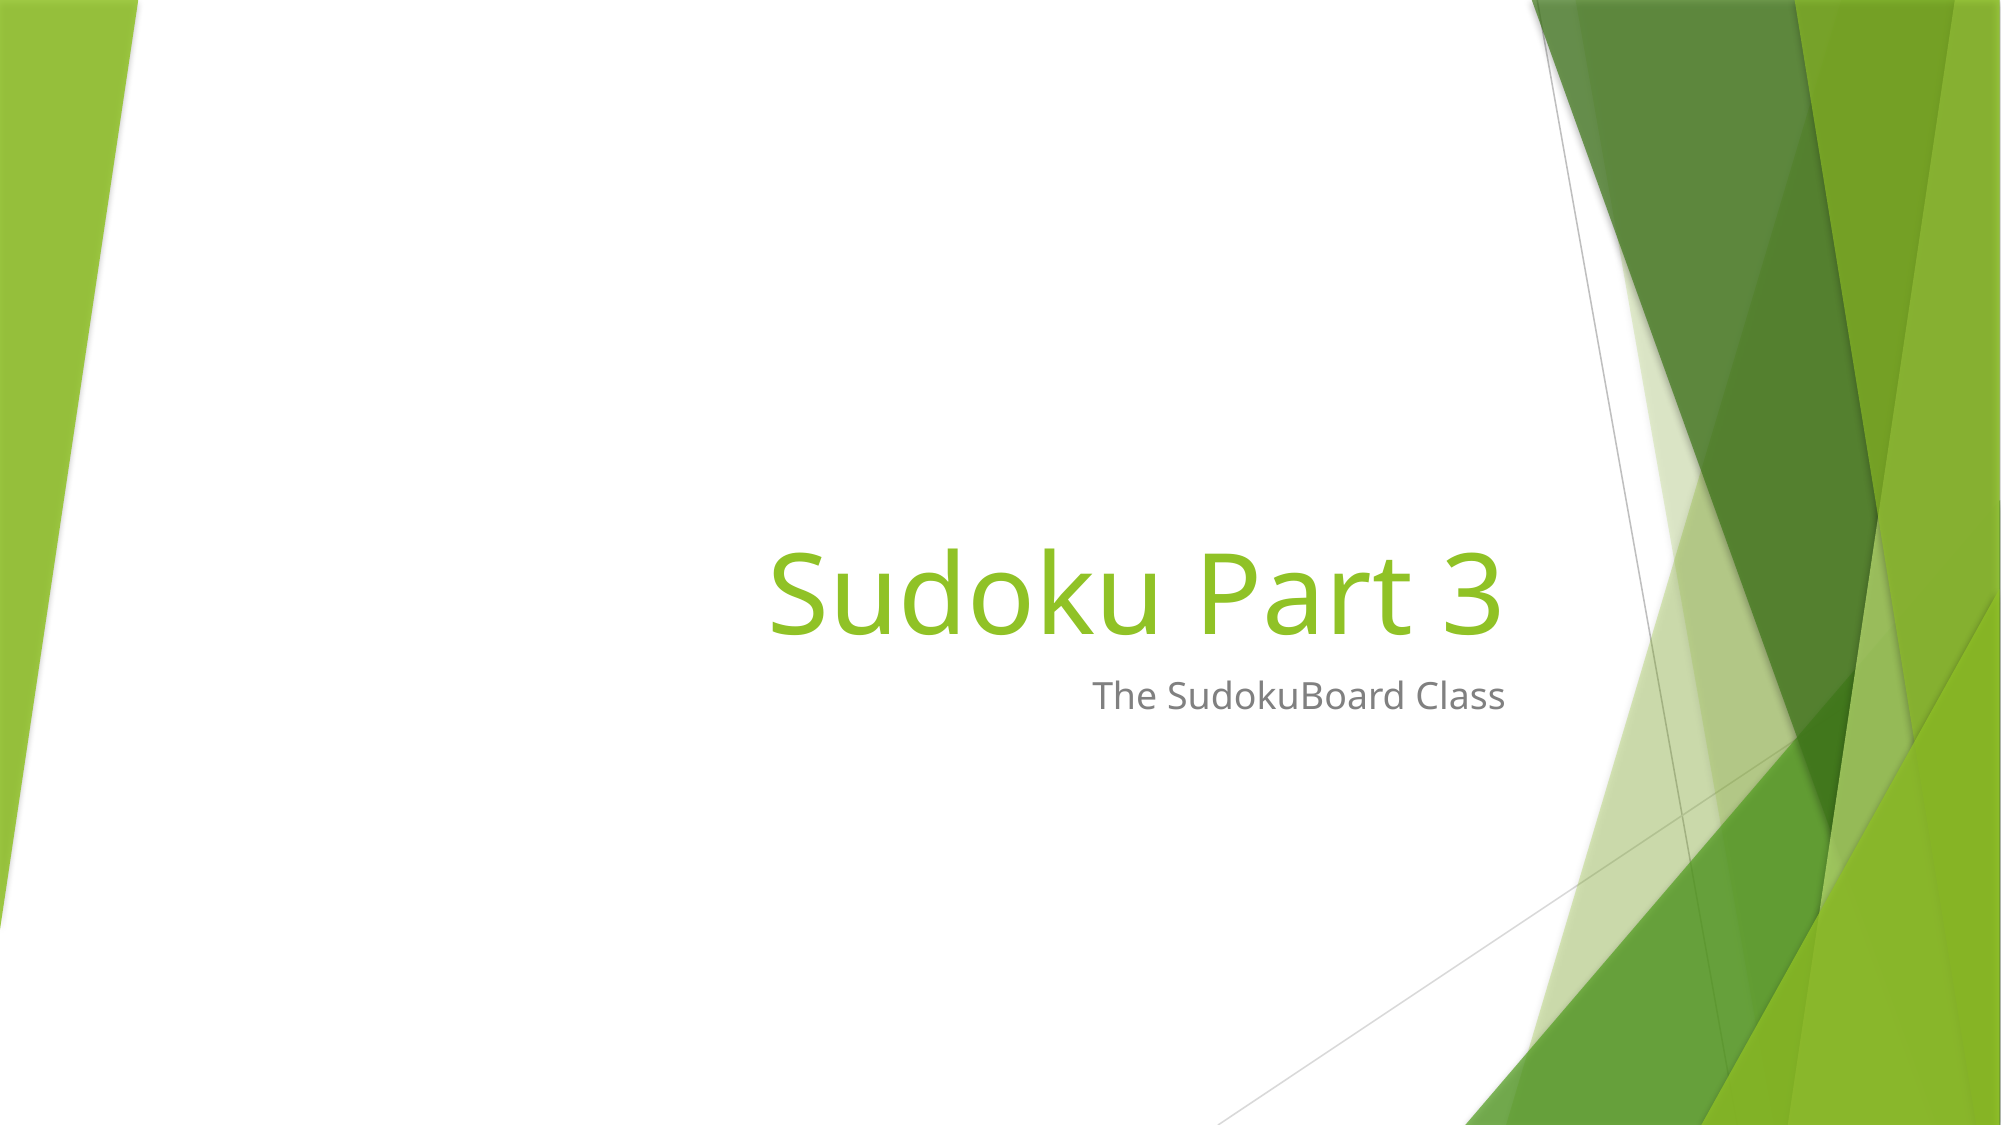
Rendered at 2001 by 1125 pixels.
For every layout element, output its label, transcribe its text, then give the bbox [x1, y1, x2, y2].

subtitle The SudokuBoard Class [247, 664, 1522, 845]
title Sudoku Part 3 [247, 394, 1522, 664]
